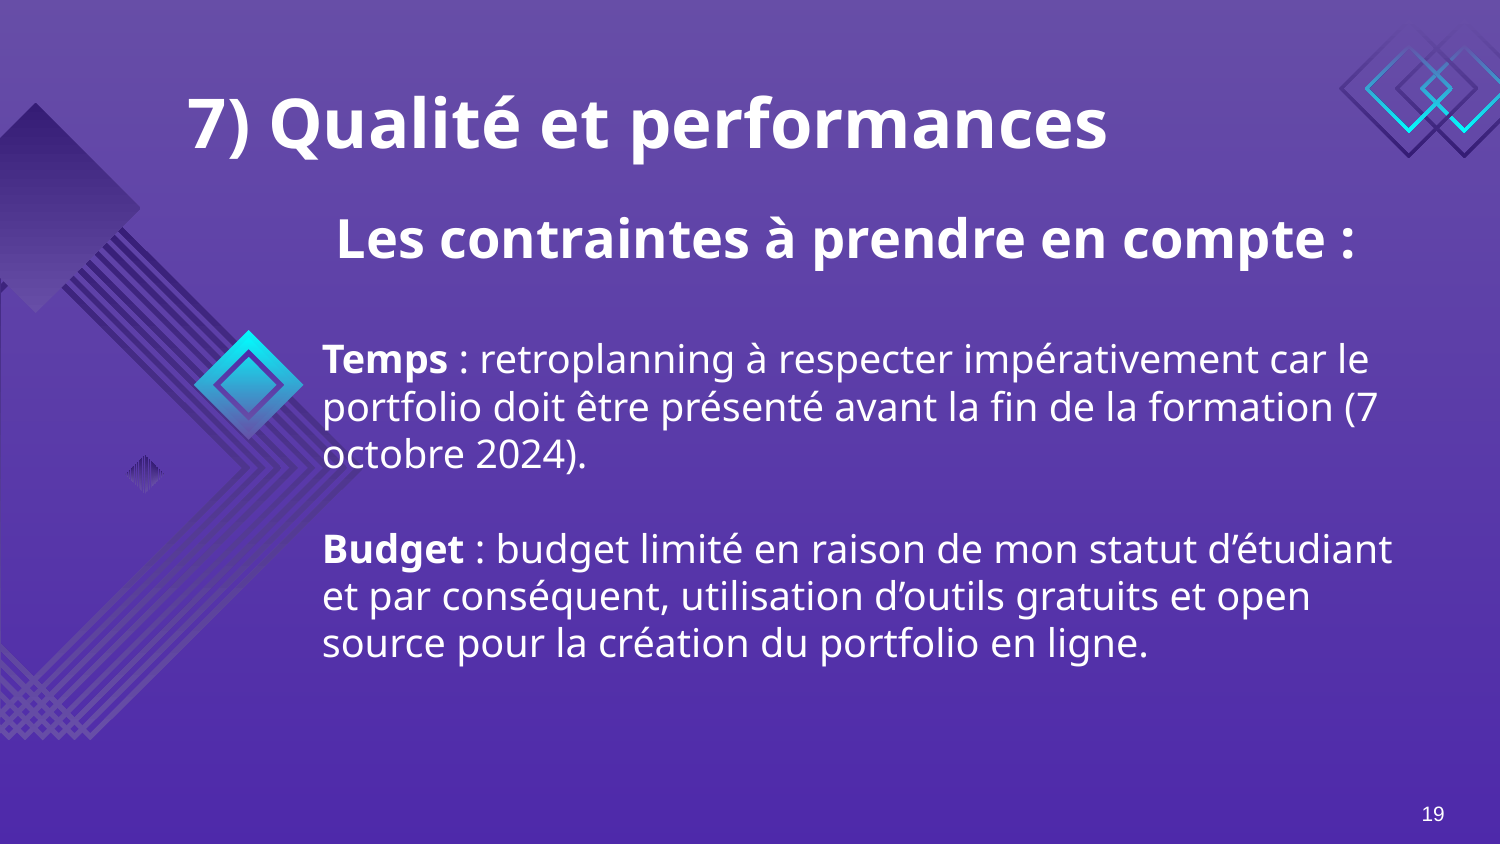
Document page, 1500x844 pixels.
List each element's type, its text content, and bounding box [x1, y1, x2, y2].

title 7) Qualité et performances [172, 65, 1439, 160]
text_box 19 [1406, 793, 1471, 834]
text_box Les contraintes à prendre en compte : Temps : retroplanning à respecter impérativement car le portfolio doit être présenté avant la fin de la formation (7 octobre 2024). Budget : budget limité en raison de mon statut d’étudiant et par conséquent, utilisation d’outils gratuits et open source pour la création du portfolio en ligne. [306, 196, 1439, 794]
